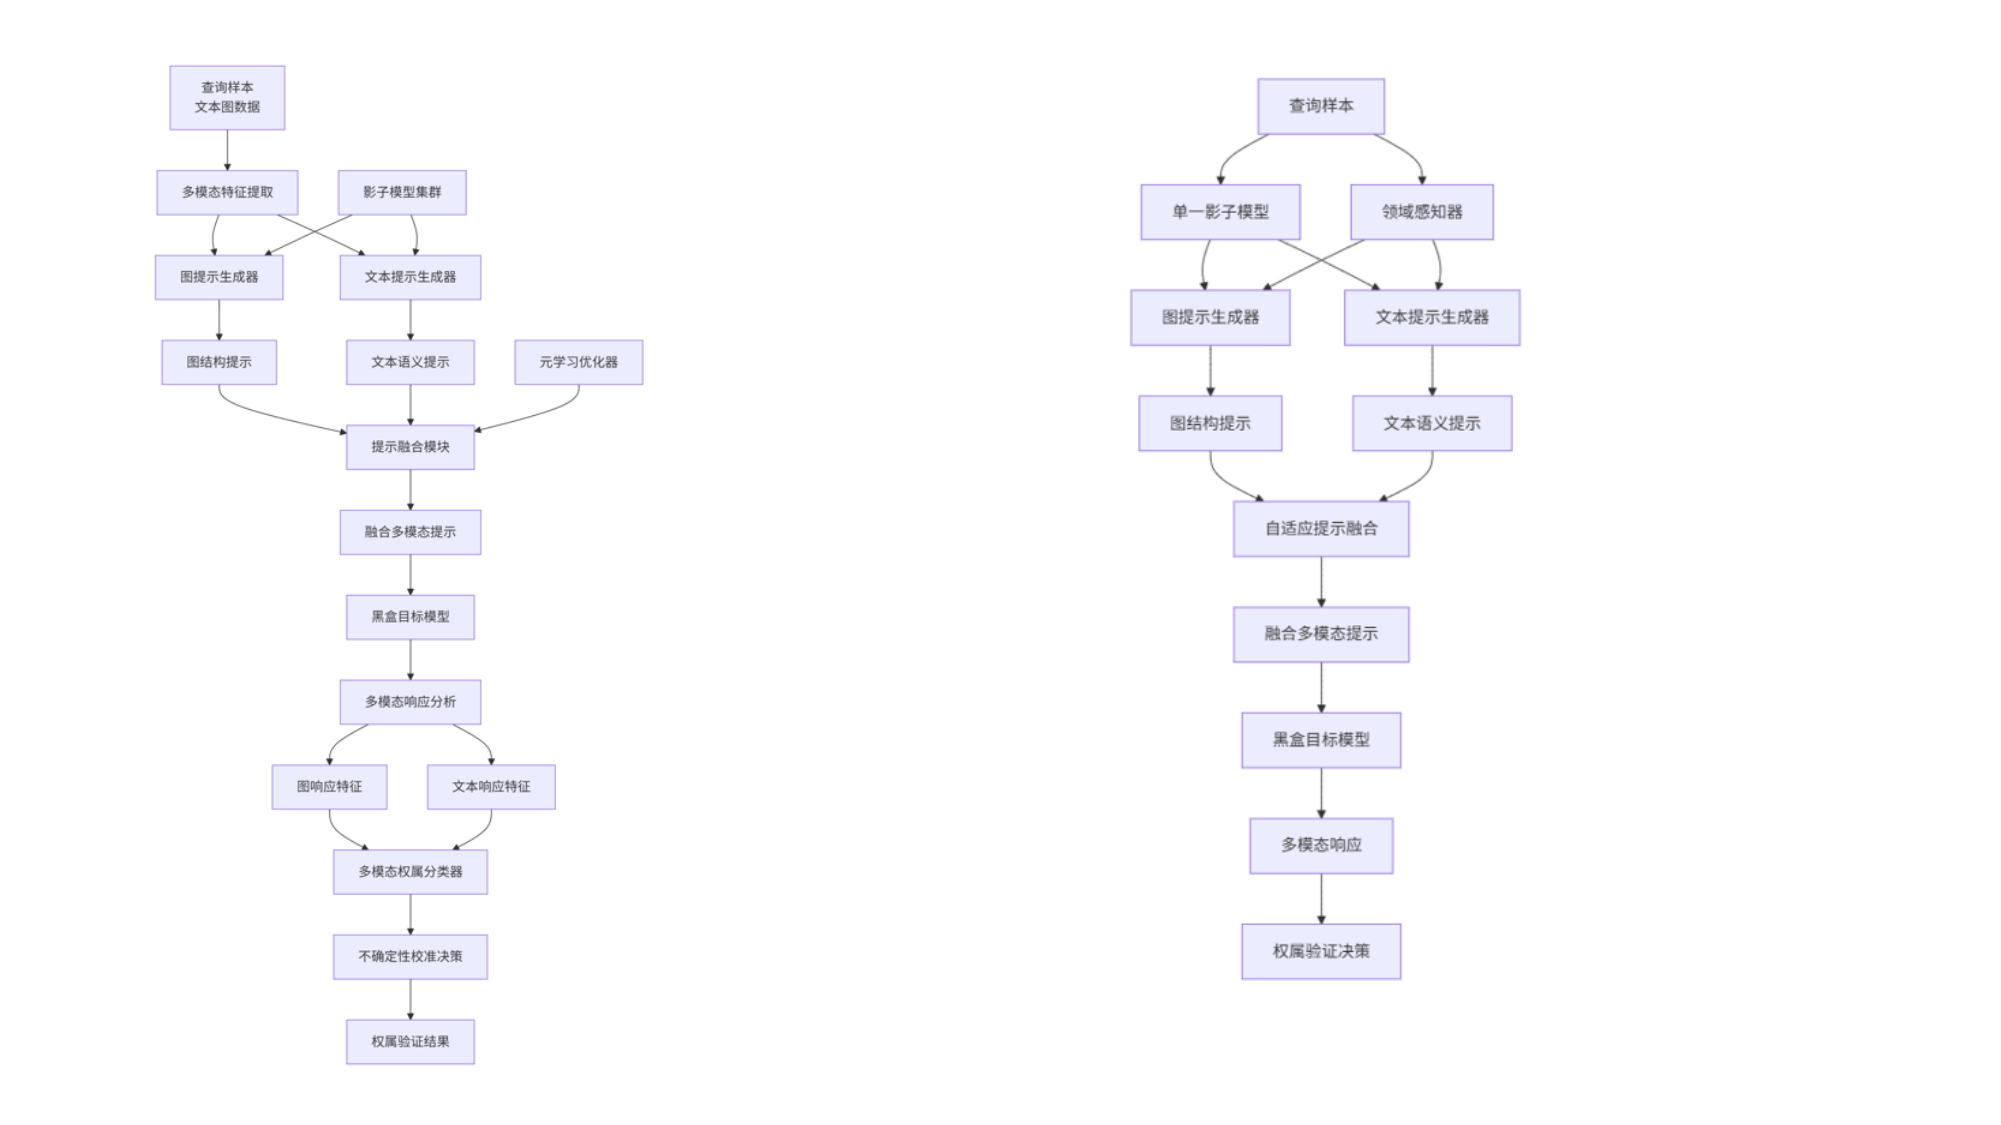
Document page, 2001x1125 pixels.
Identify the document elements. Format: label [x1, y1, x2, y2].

picture [1031, 69, 1742, 1020]
picture [113, 43, 705, 1082]
